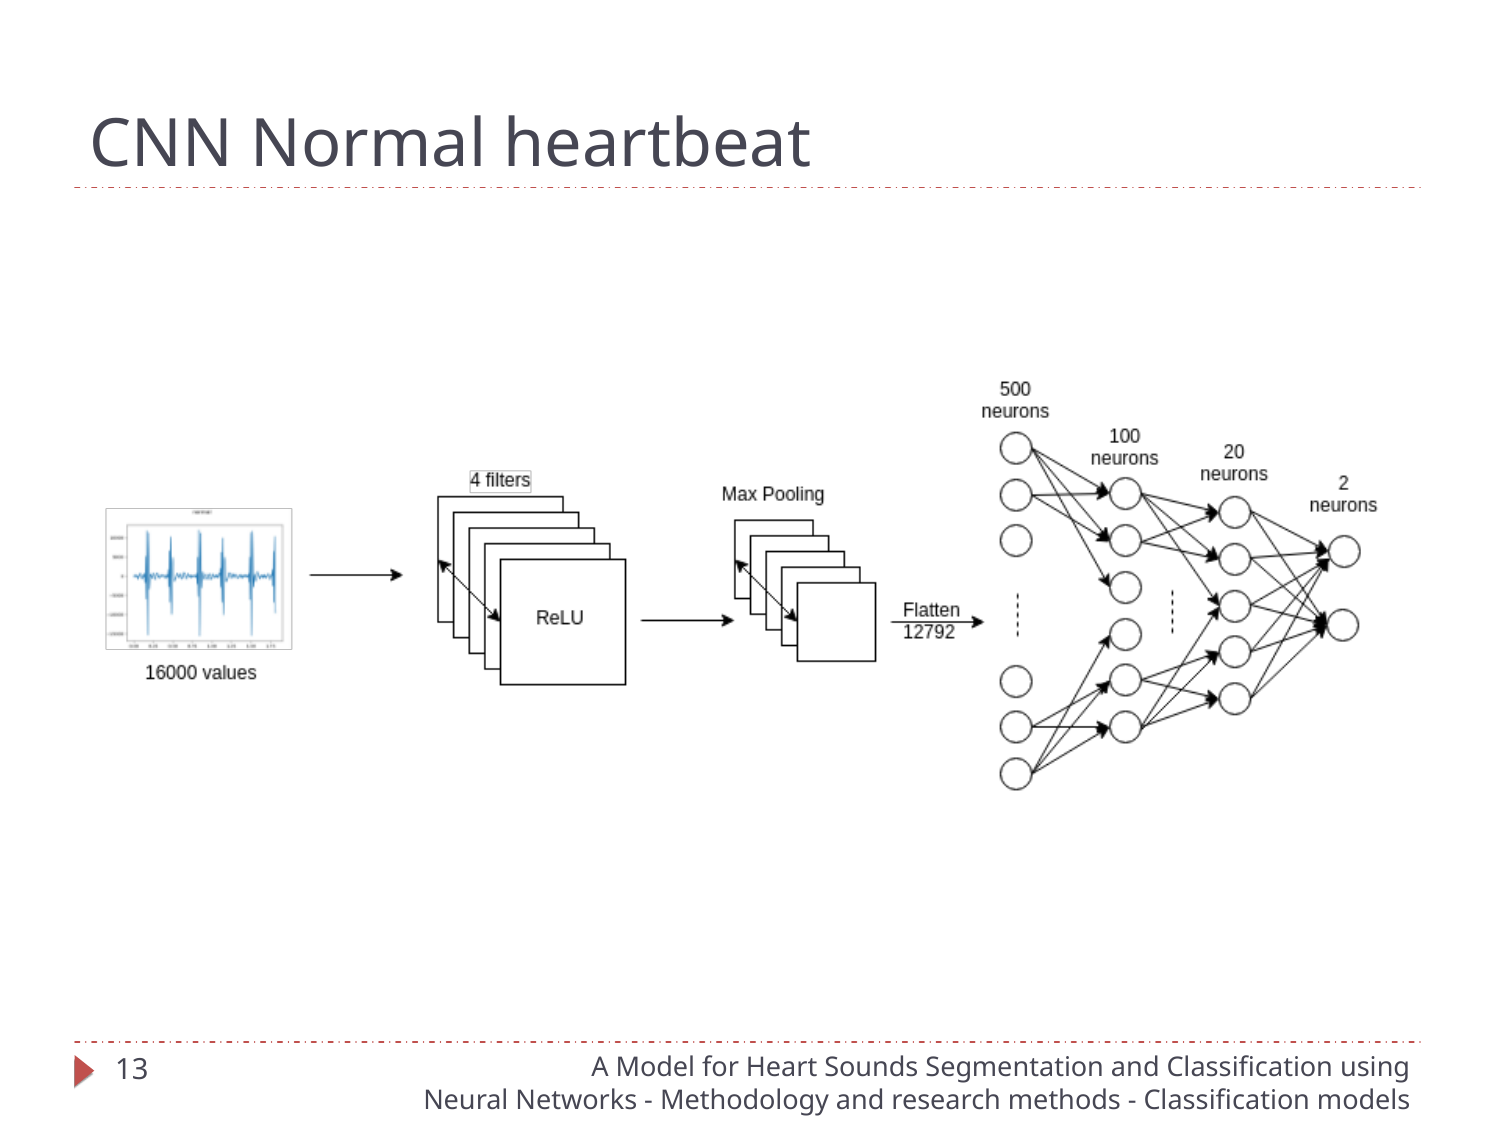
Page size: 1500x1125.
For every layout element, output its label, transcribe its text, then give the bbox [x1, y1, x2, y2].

picture [74, 349, 1412, 822]
text_box ‹#› [100, 1042, 426, 1103]
text_box CNN Normal heartbeat [75, 24, 1425, 188]
text_box A Model for Heart Sounds Segmentation and Classification using Neural Networks - Methodology and research methods - Classification models [318, 1042, 1425, 1113]
